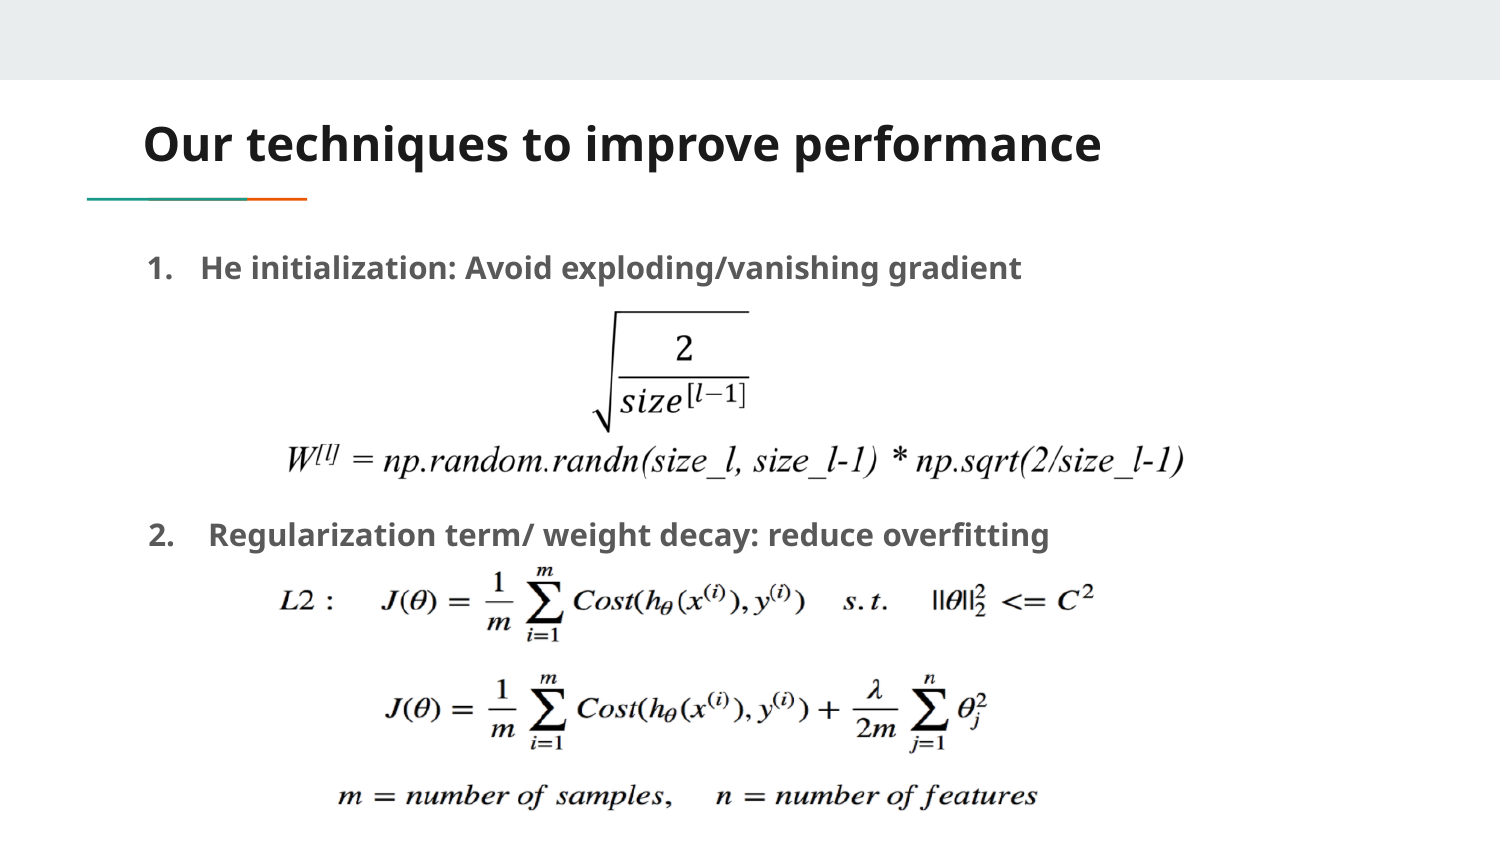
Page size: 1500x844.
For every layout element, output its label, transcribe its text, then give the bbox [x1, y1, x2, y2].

picture [265, 561, 1116, 815]
picture [153, 295, 1284, 495]
text_box 2. Regularization term/ weight decay: reduce overfitting [133, 494, 1383, 568]
text_box He initialization: Avoid exploding/vanishing gradient [109, 227, 1360, 301]
title Our techniques to improve performance [127, 98, 1389, 187]
